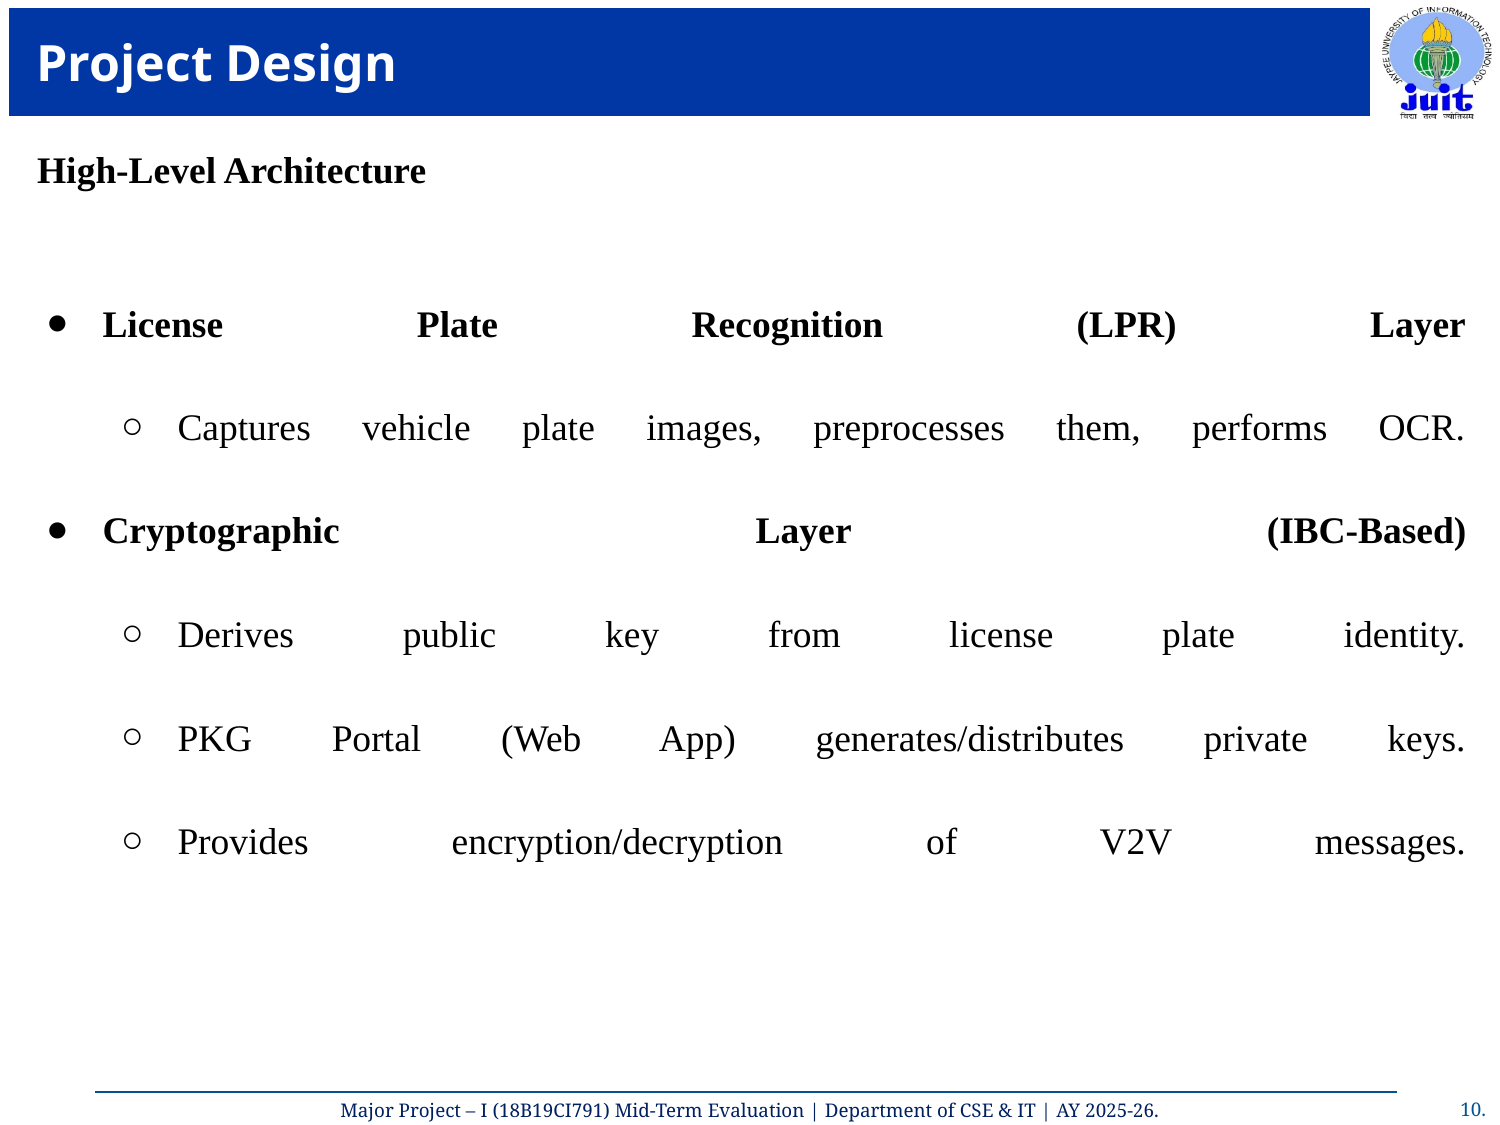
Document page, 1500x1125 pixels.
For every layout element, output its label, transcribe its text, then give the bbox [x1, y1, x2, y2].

title Project Design [4, 2, 1376, 121]
text_box High-Level Architecture License Plate Recognition (LPR) Layer Captures vehicle plate images, preprocesses them, performs OCR. Cryptographic Layer (IBC-Based) Derives public key from license plate identity. PKG Portal (Web App) generates/distributes private keys. Provides encryption/decryption of V2V messages. [12, 131, 1482, 1083]
picture [1376, 7, 1500, 119]
